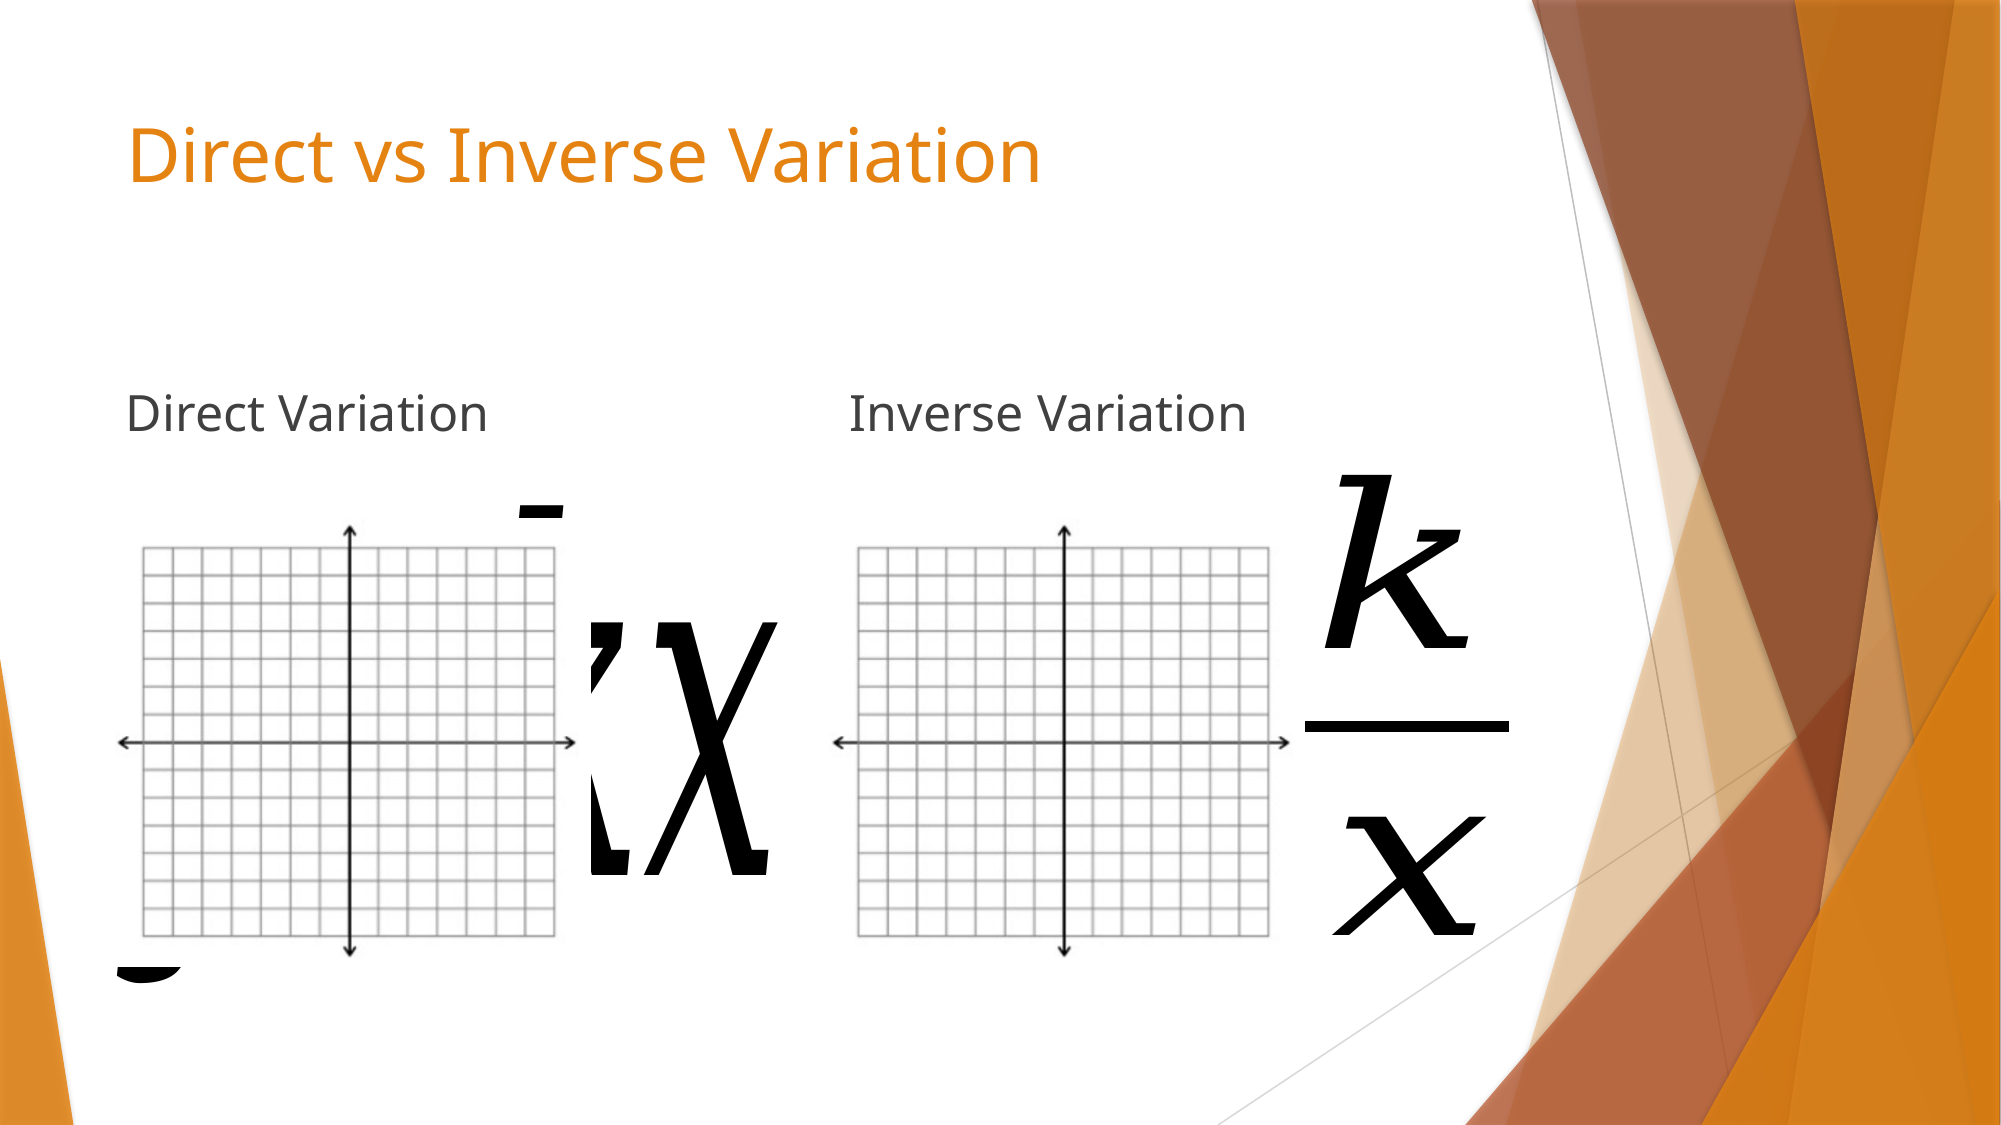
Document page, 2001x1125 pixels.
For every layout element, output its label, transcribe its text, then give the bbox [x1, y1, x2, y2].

list Inverse Variation [834, 354, 1522, 449]
picture [815, 518, 1306, 968]
title Direct vs Inverse Variation [111, 99, 1522, 317]
picture [101, 518, 591, 968]
list Direct Variation [110, 354, 798, 449]
